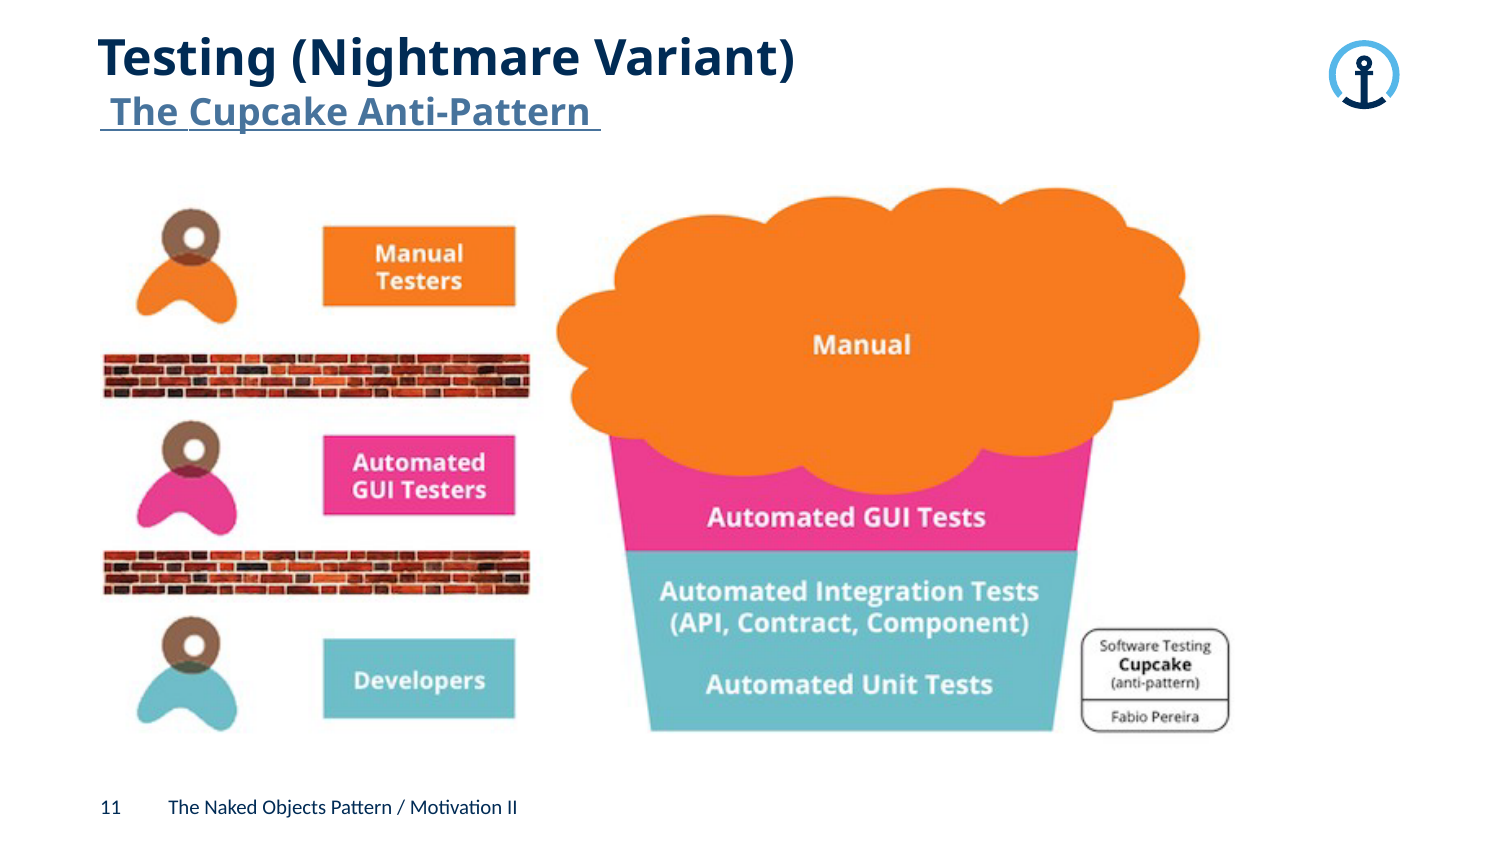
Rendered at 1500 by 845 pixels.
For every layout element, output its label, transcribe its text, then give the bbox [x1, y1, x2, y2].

title Testing (Nightmare Variant) [97, 32, 1282, 89]
footer The Naked Objects Pattern / Motivation II [169, 791, 1400, 822]
picture [100, 185, 1241, 753]
subtitle The Cupcake Anti-Pattern [100, 88, 1223, 174]
slide_number 11 [100, 791, 169, 822]
